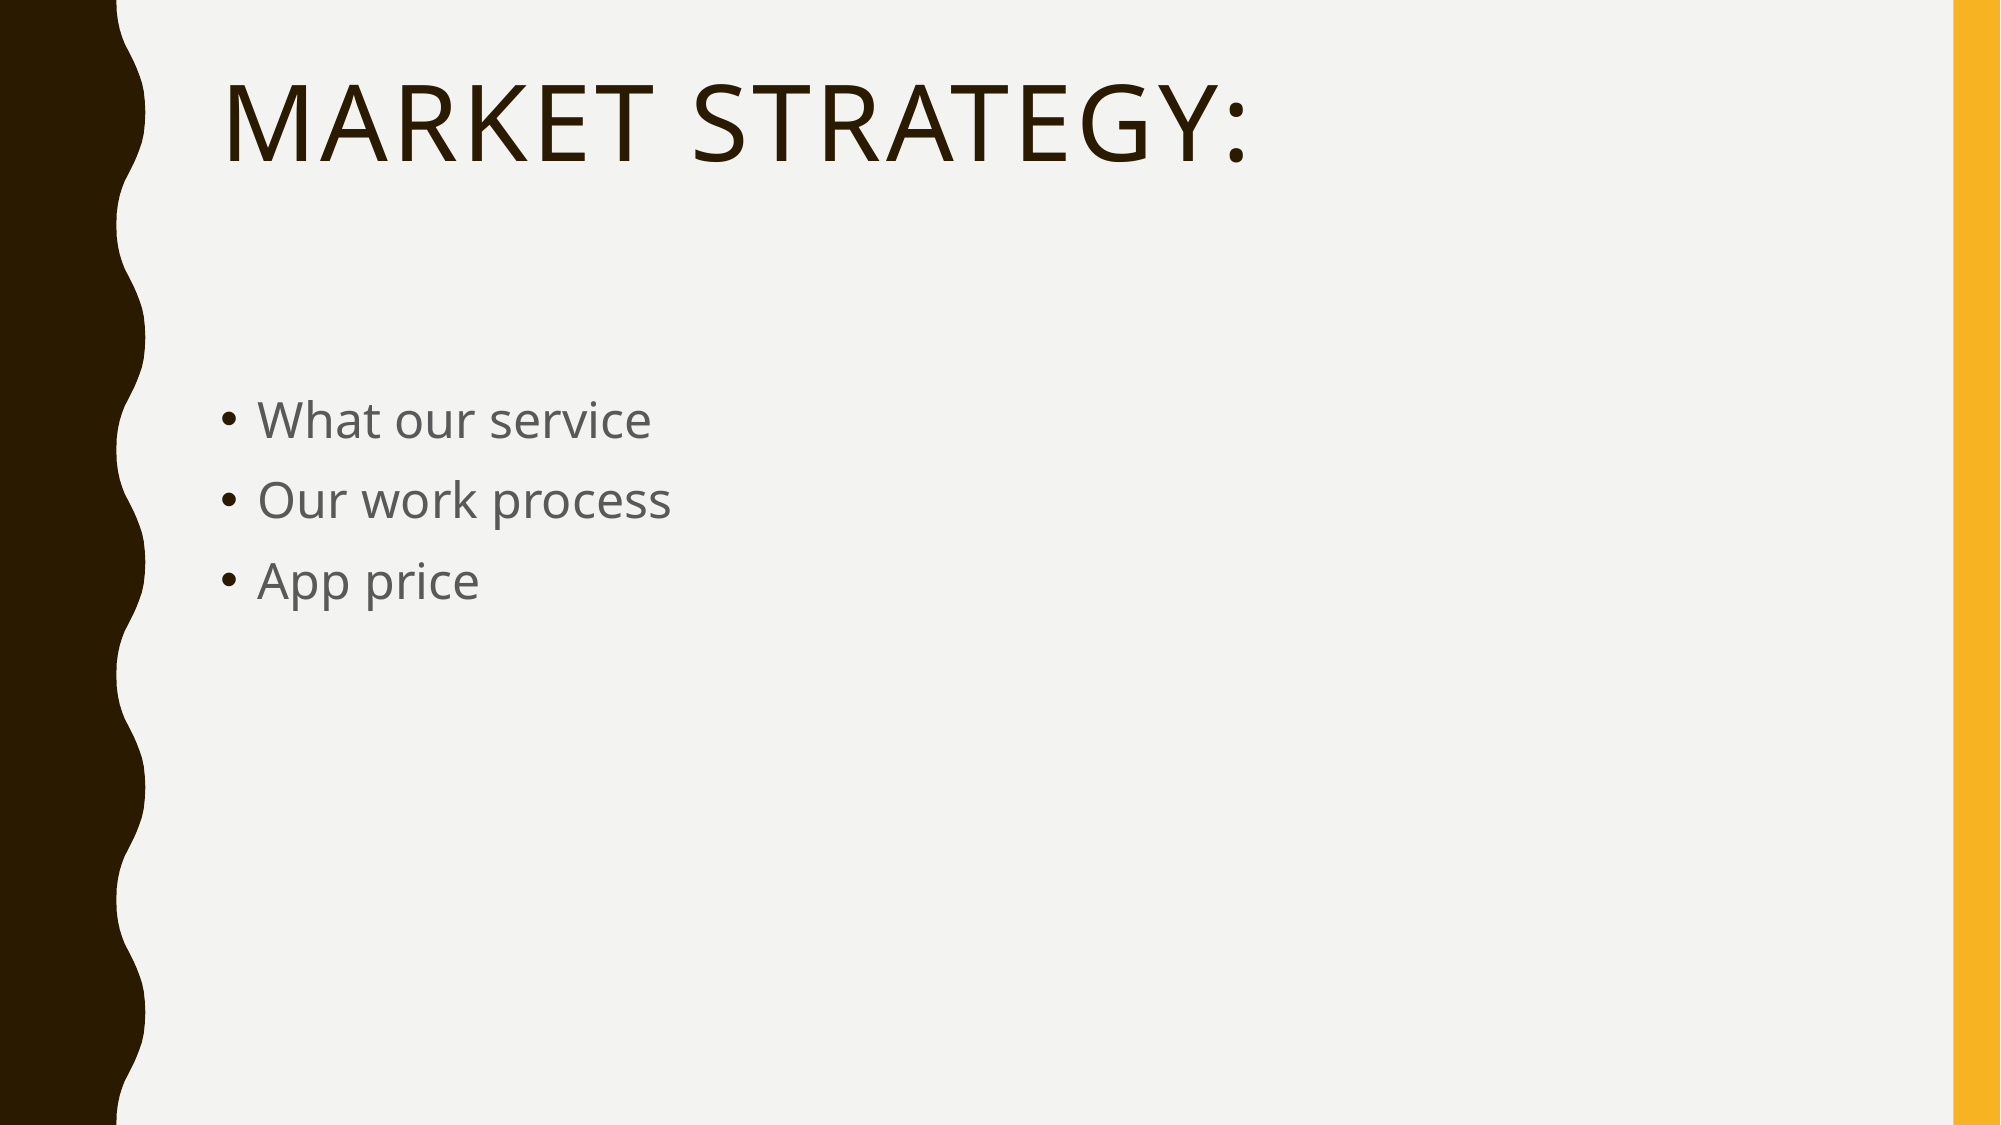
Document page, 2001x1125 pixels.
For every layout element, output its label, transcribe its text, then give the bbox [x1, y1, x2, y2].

title Market Strategy: [205, 62, 1875, 308]
list What our service Our work process App price [205, 375, 1875, 965]
